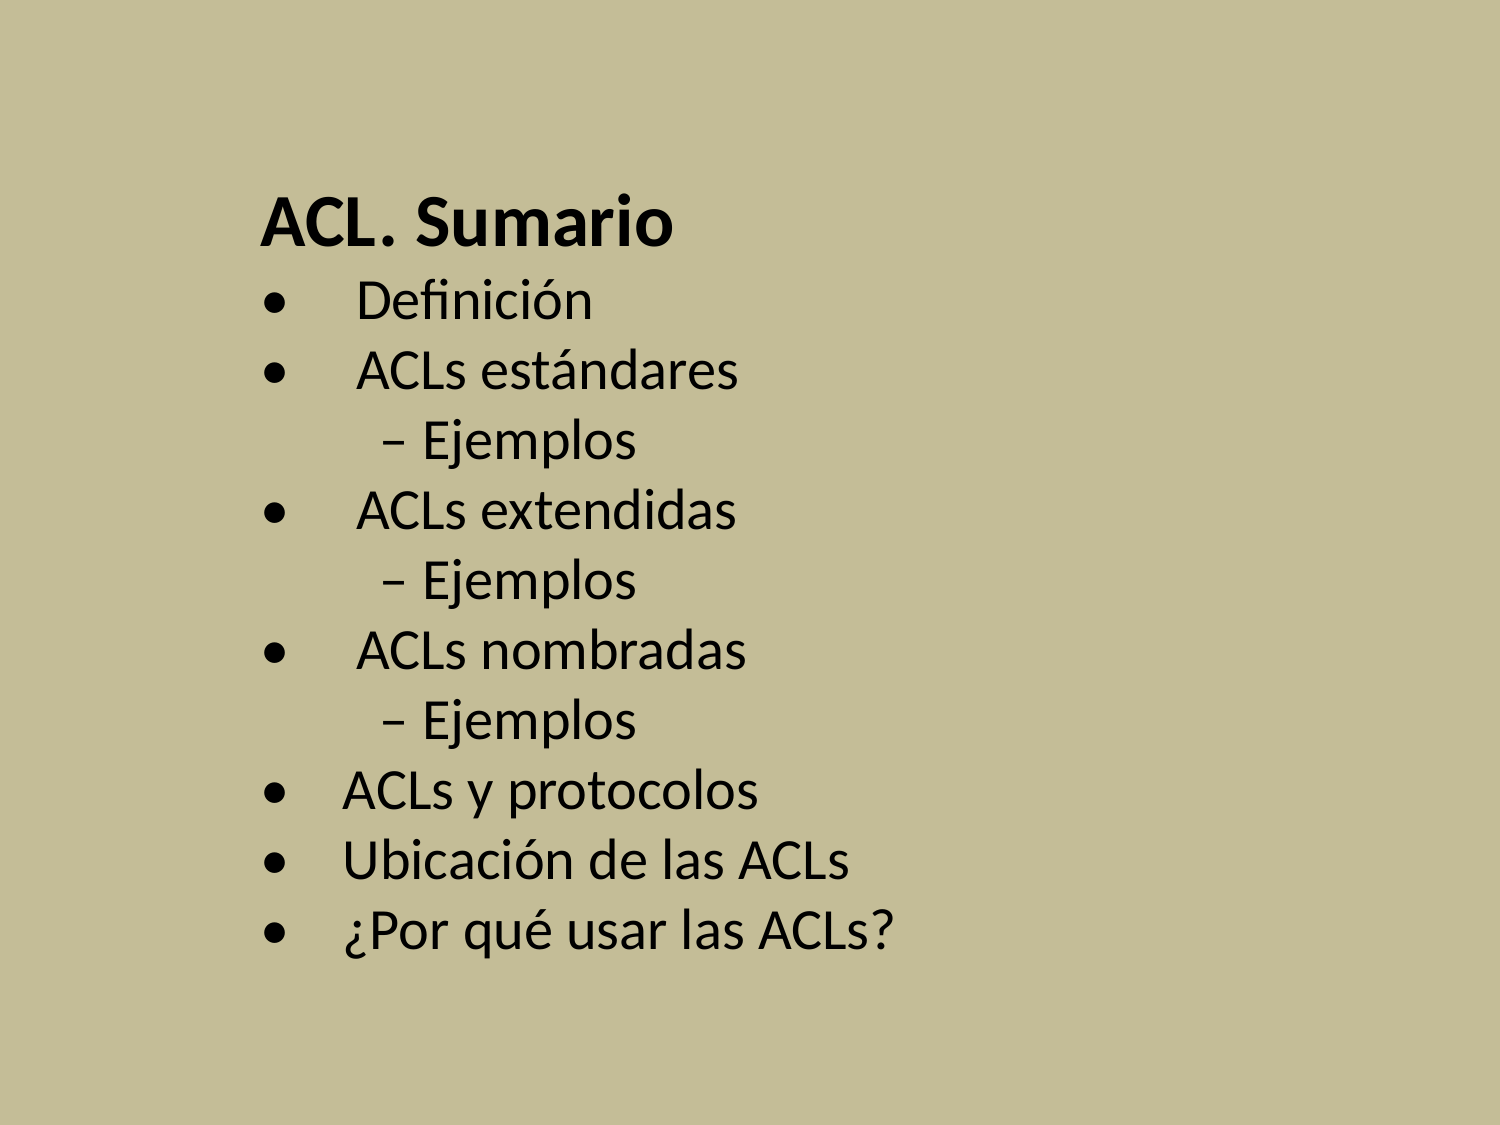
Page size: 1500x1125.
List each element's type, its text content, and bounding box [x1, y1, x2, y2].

text_box ACL. Sumario • Definición • ACLs estándares – Ejemplos • ACLs extendidas – Ejemplos • ACLs nombradas – Ejemplos • ACLs y protocolos • Ubicación de las ACLs • ¿Por qué usar las ACLs? [246, 163, 1313, 969]
